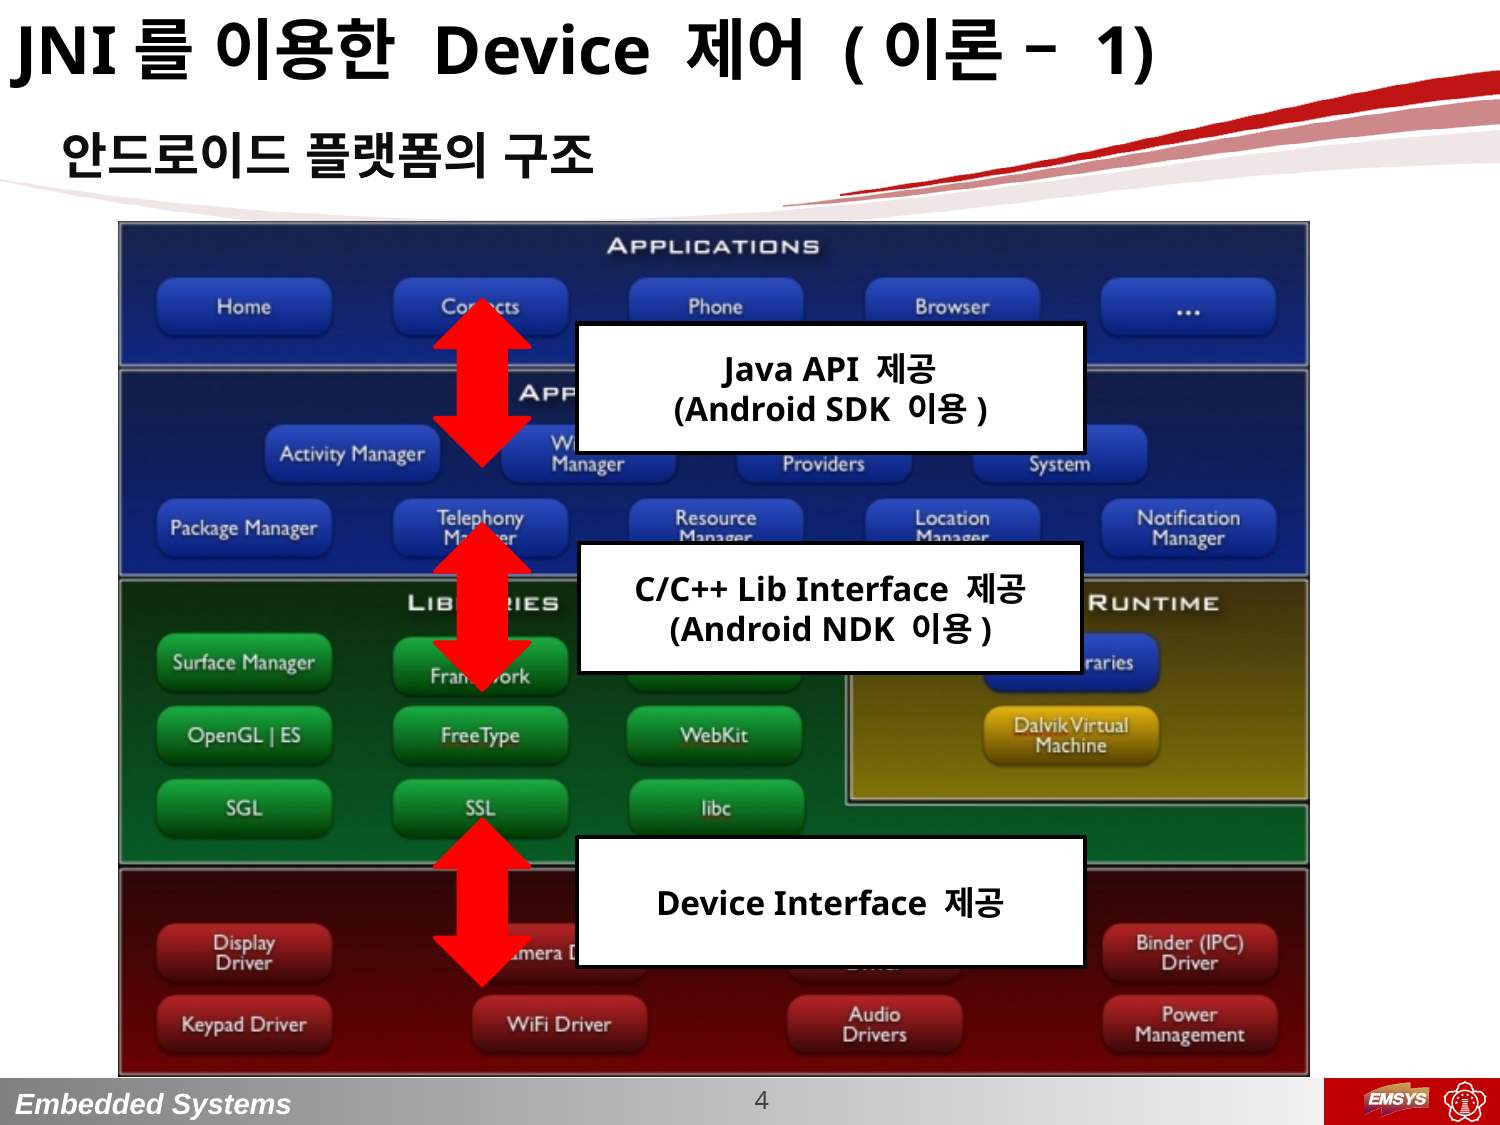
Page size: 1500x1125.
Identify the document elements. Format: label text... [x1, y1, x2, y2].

subtitle 안드로이드 플랫폼의 구조 [46, 117, 1500, 200]
picture [1363, 1082, 1430, 1118]
picture [0, 96, 1500, 1077]
picture [1441, 1078, 1489, 1125]
slide_number 4 [644, 1085, 879, 1125]
title JNI를 이용한 Device 제어 (이론 – 1) [0, 0, 1500, 96]
